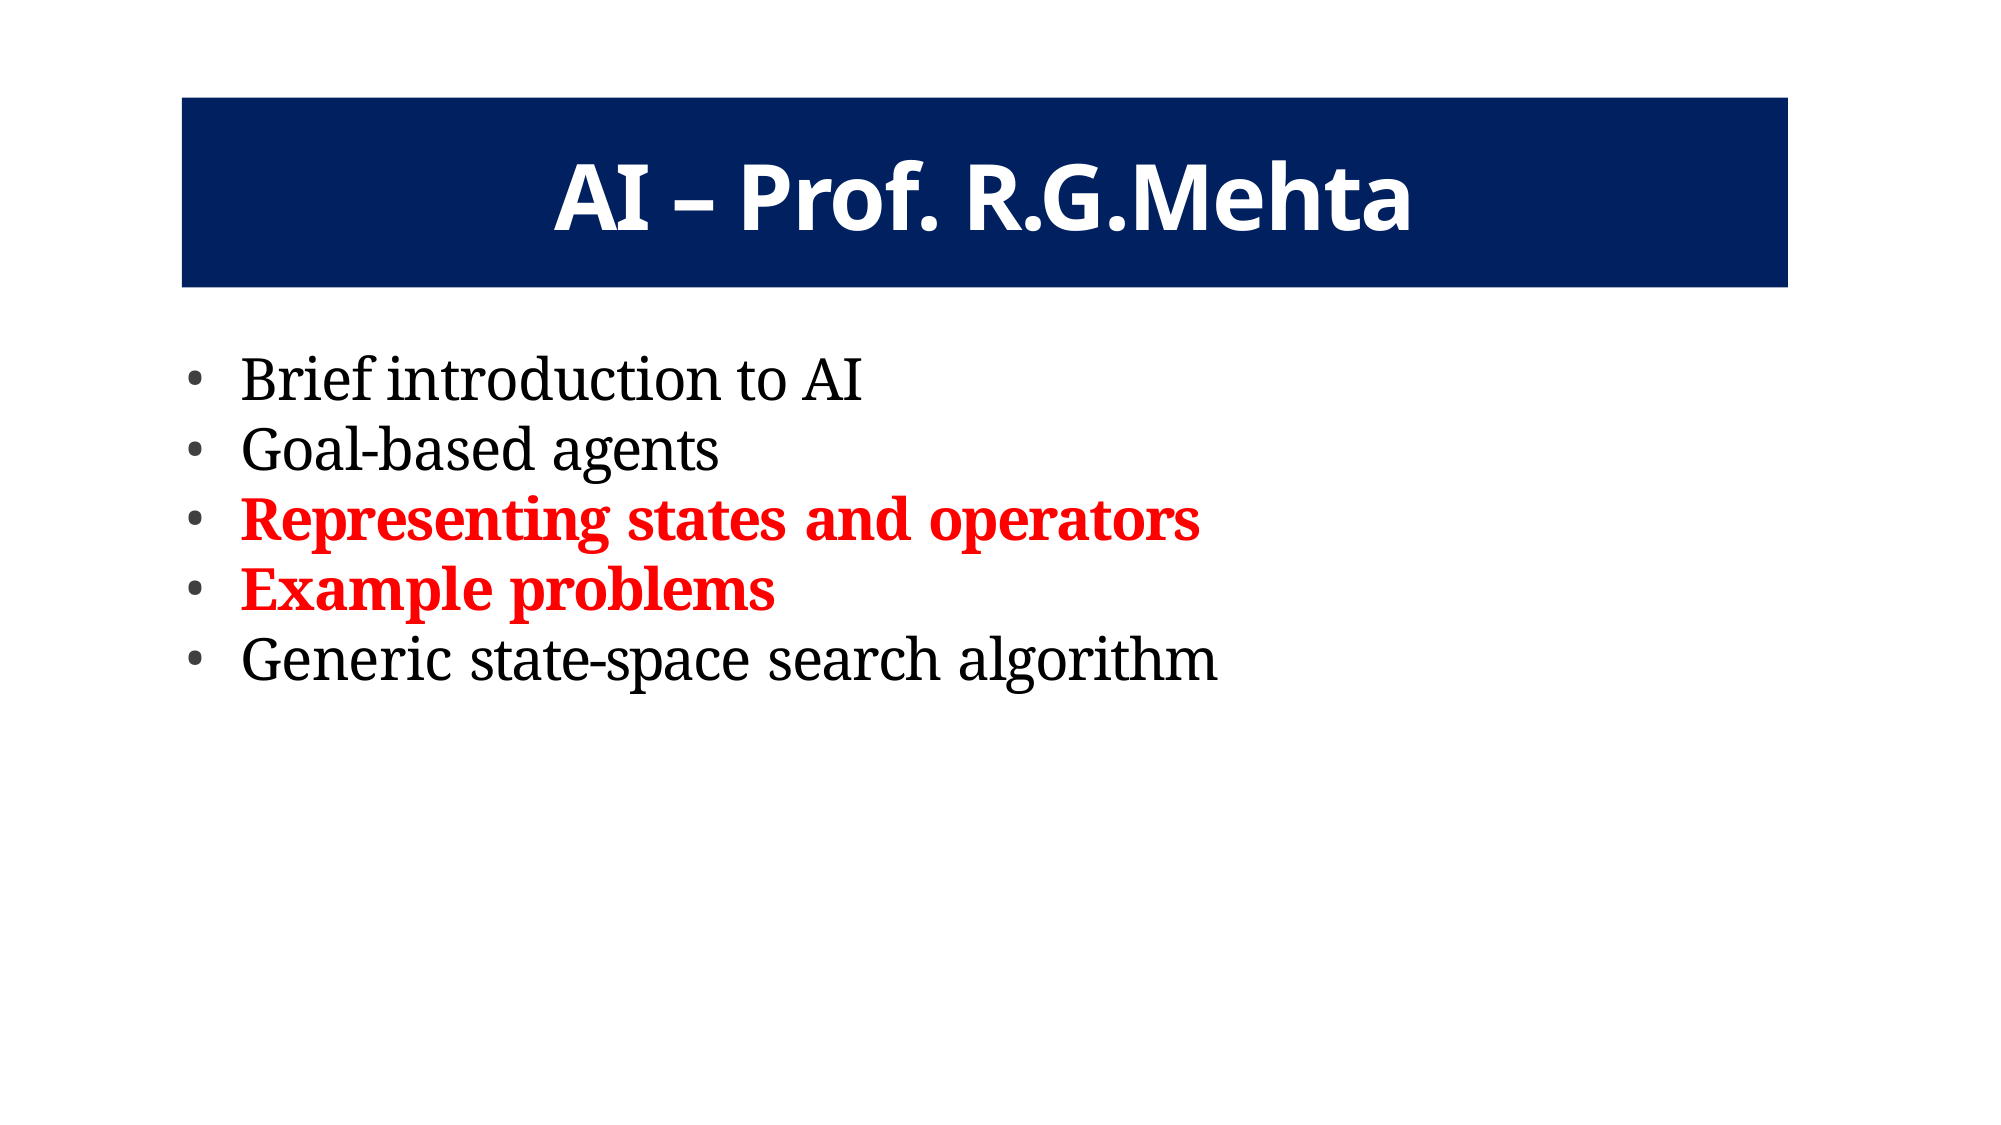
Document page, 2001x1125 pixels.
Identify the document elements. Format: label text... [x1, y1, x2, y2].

title AI – Prof. R.G.Mehta [181, 97, 1788, 288]
text_box Brief introduction to AI Goal-based agents Representing states and operators Example problems Generic state-space search algorithm [182, 299, 1724, 763]
